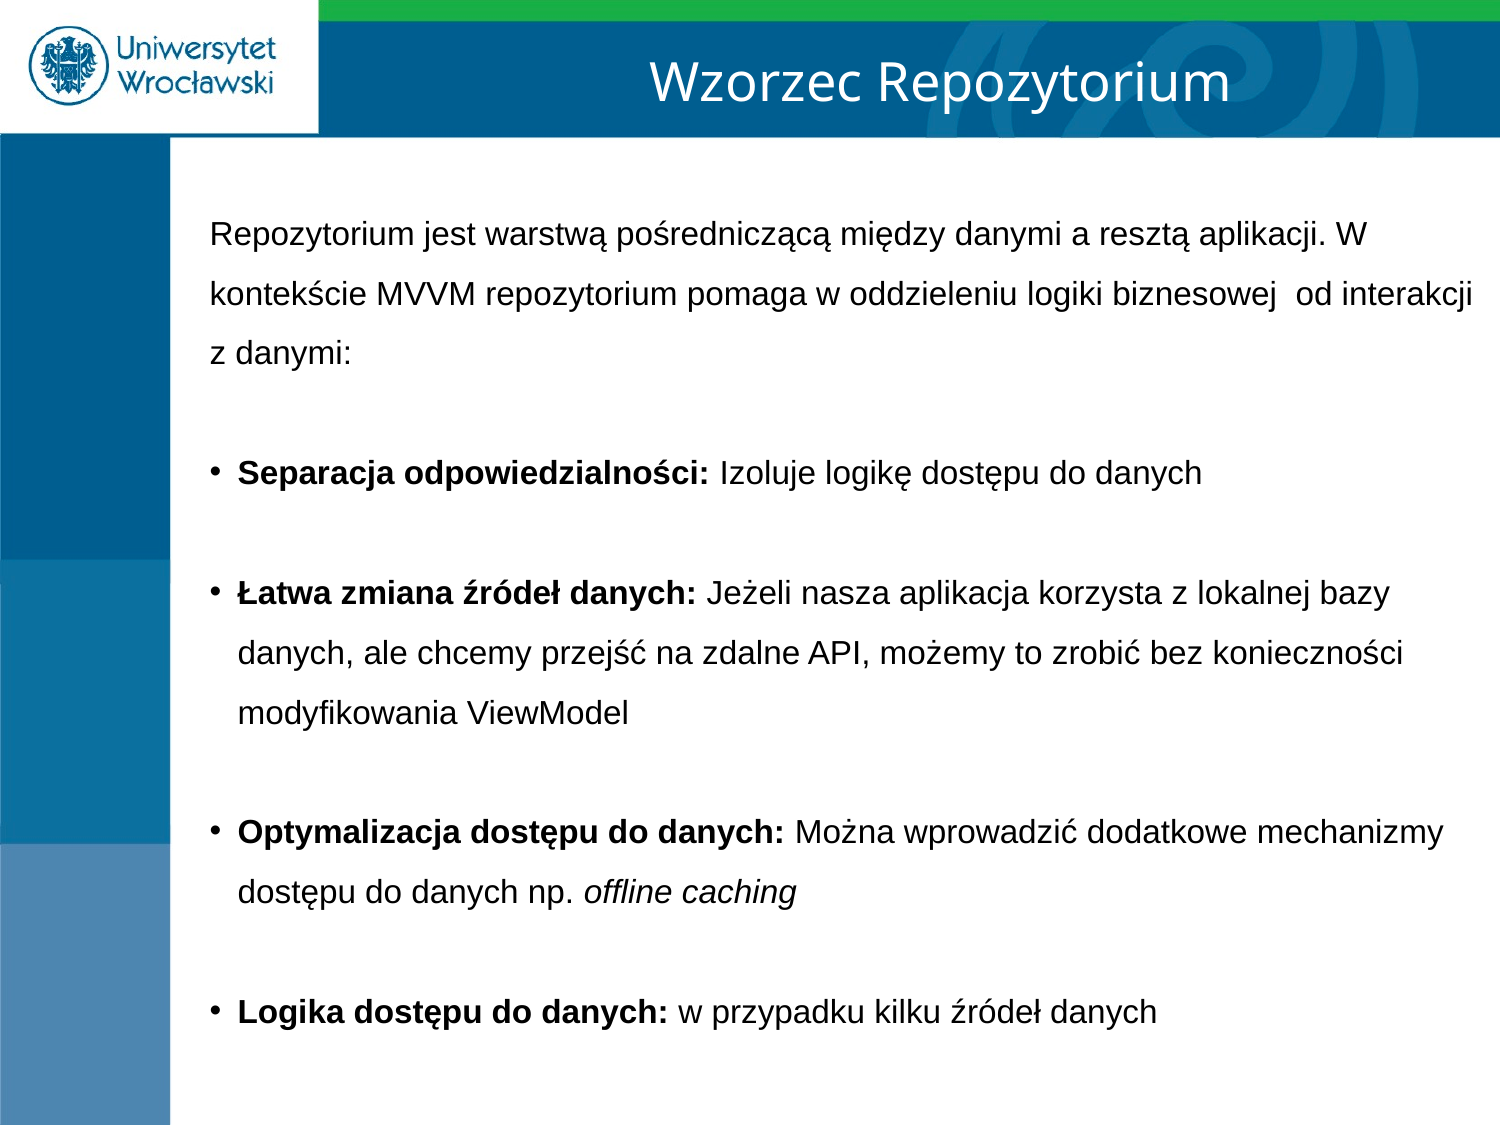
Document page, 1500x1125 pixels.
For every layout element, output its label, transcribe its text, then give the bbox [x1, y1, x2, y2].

picture [160, 140, 166, 545]
text_box Repozytorium jest warstwą pośredniczącą między danymi a resztą aplikacji. W kontekście MVVM repozytorium pomaga w oddzieleniu logiki biznesowej od interakcji z danymi: Separacja odpowiedzialności: Izoluje logikę dostępu do danych Łatwa zmiana źródeł danych: Jeżeli nasza aplikacja korzysta z lokalnej bazy danych, ale chcemy przejść na zdalne API, możemy to zrobić bez konieczności modyfikowania ViewModel Optymalizacja dostępu do danych: Można wprowadzić dodatkowe mechanizmy dostępu do danych np. offline caching Logika dostępu do danych: w przypadku kilku źródeł danych [194, 184, 1500, 1038]
picture [0, 135, 1500, 1125]
picture [0, 0, 1500, 134]
picture [0, 585, 6, 838]
text_box Wzorzec Repozytorium [458, 40, 1424, 120]
